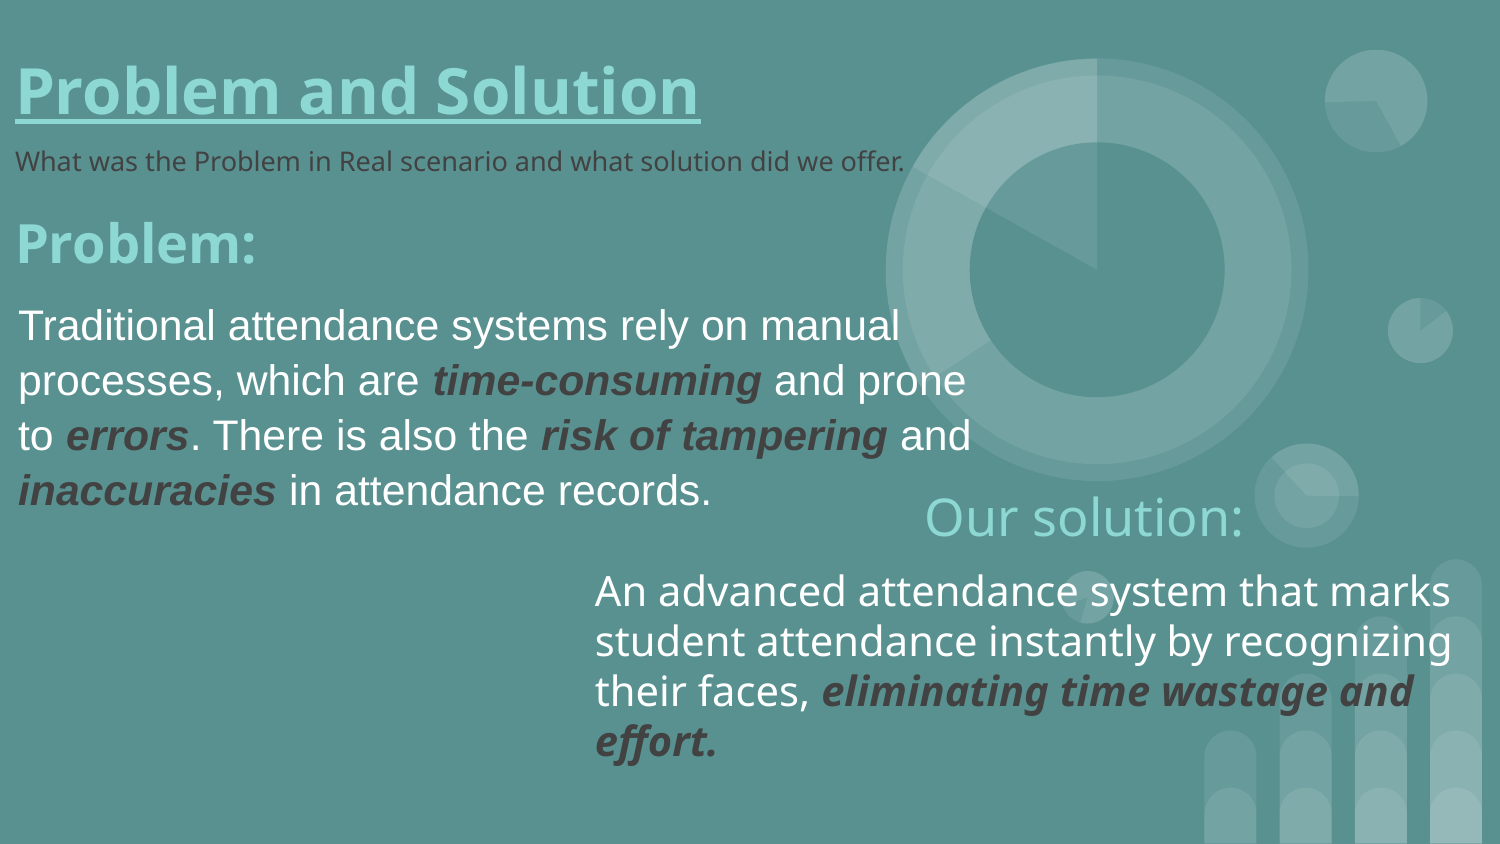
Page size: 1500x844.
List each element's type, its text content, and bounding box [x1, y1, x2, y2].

subtitle Traditional attendance systems rely on manual processes, which are time-consuming and prone to errors. There is also the risk of tampering and inaccuracies in attendance records. [3, 290, 990, 535]
text_box What was the Problem in Real scenario and what solution did we offer. [0, 129, 1223, 192]
text_box An advanced attendance system that marks student attendance instantly by recognizing their faces, eliminating time wastage and effort. [580, 550, 1479, 781]
text_box Our solution: [910, 469, 1440, 550]
title Problem and Solution [0, 0, 834, 129]
text_box Problem: [0, 194, 1028, 290]
